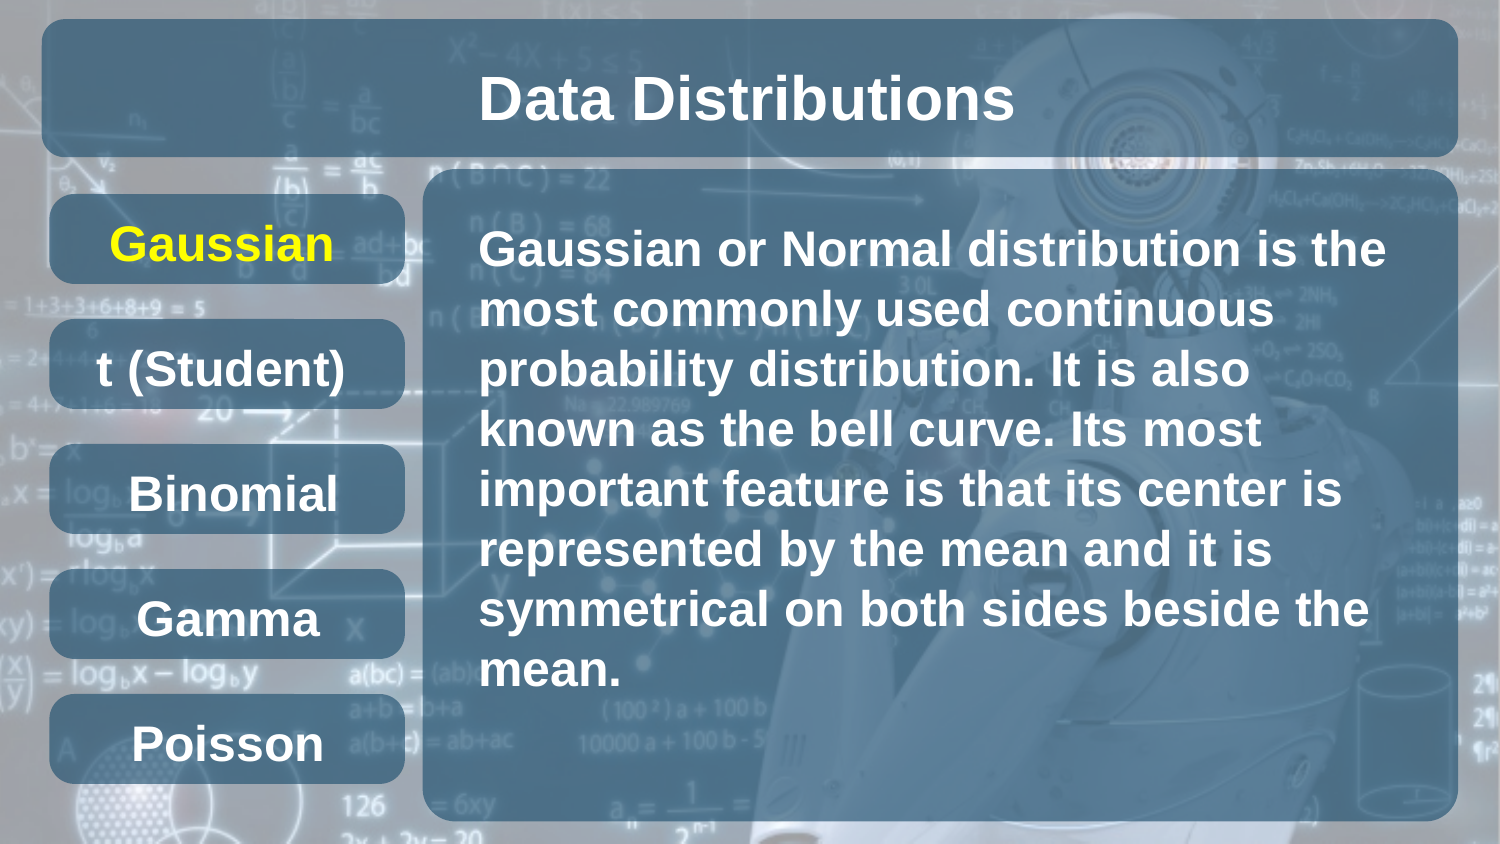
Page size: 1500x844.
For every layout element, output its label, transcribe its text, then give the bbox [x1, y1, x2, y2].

text_box Gaussian [63, 200, 381, 283]
text_box Binomial [75, 450, 394, 533]
text_box t (Student) [63, 325, 381, 408]
list Gaussian or Normal distribution is the most commonly used continuous probability distribution. It is also known as the bell curve. Its most important feature is that its center is represented by the mean and it is symmetrical on both sides beside the mean. [463, 201, 1421, 813]
picture [0, 0, 1500, 844]
text_box Data Distributions [57, 25, 1439, 165]
text_box Poisson [63, 700, 394, 783]
text_box Gamma [63, 575, 394, 658]
